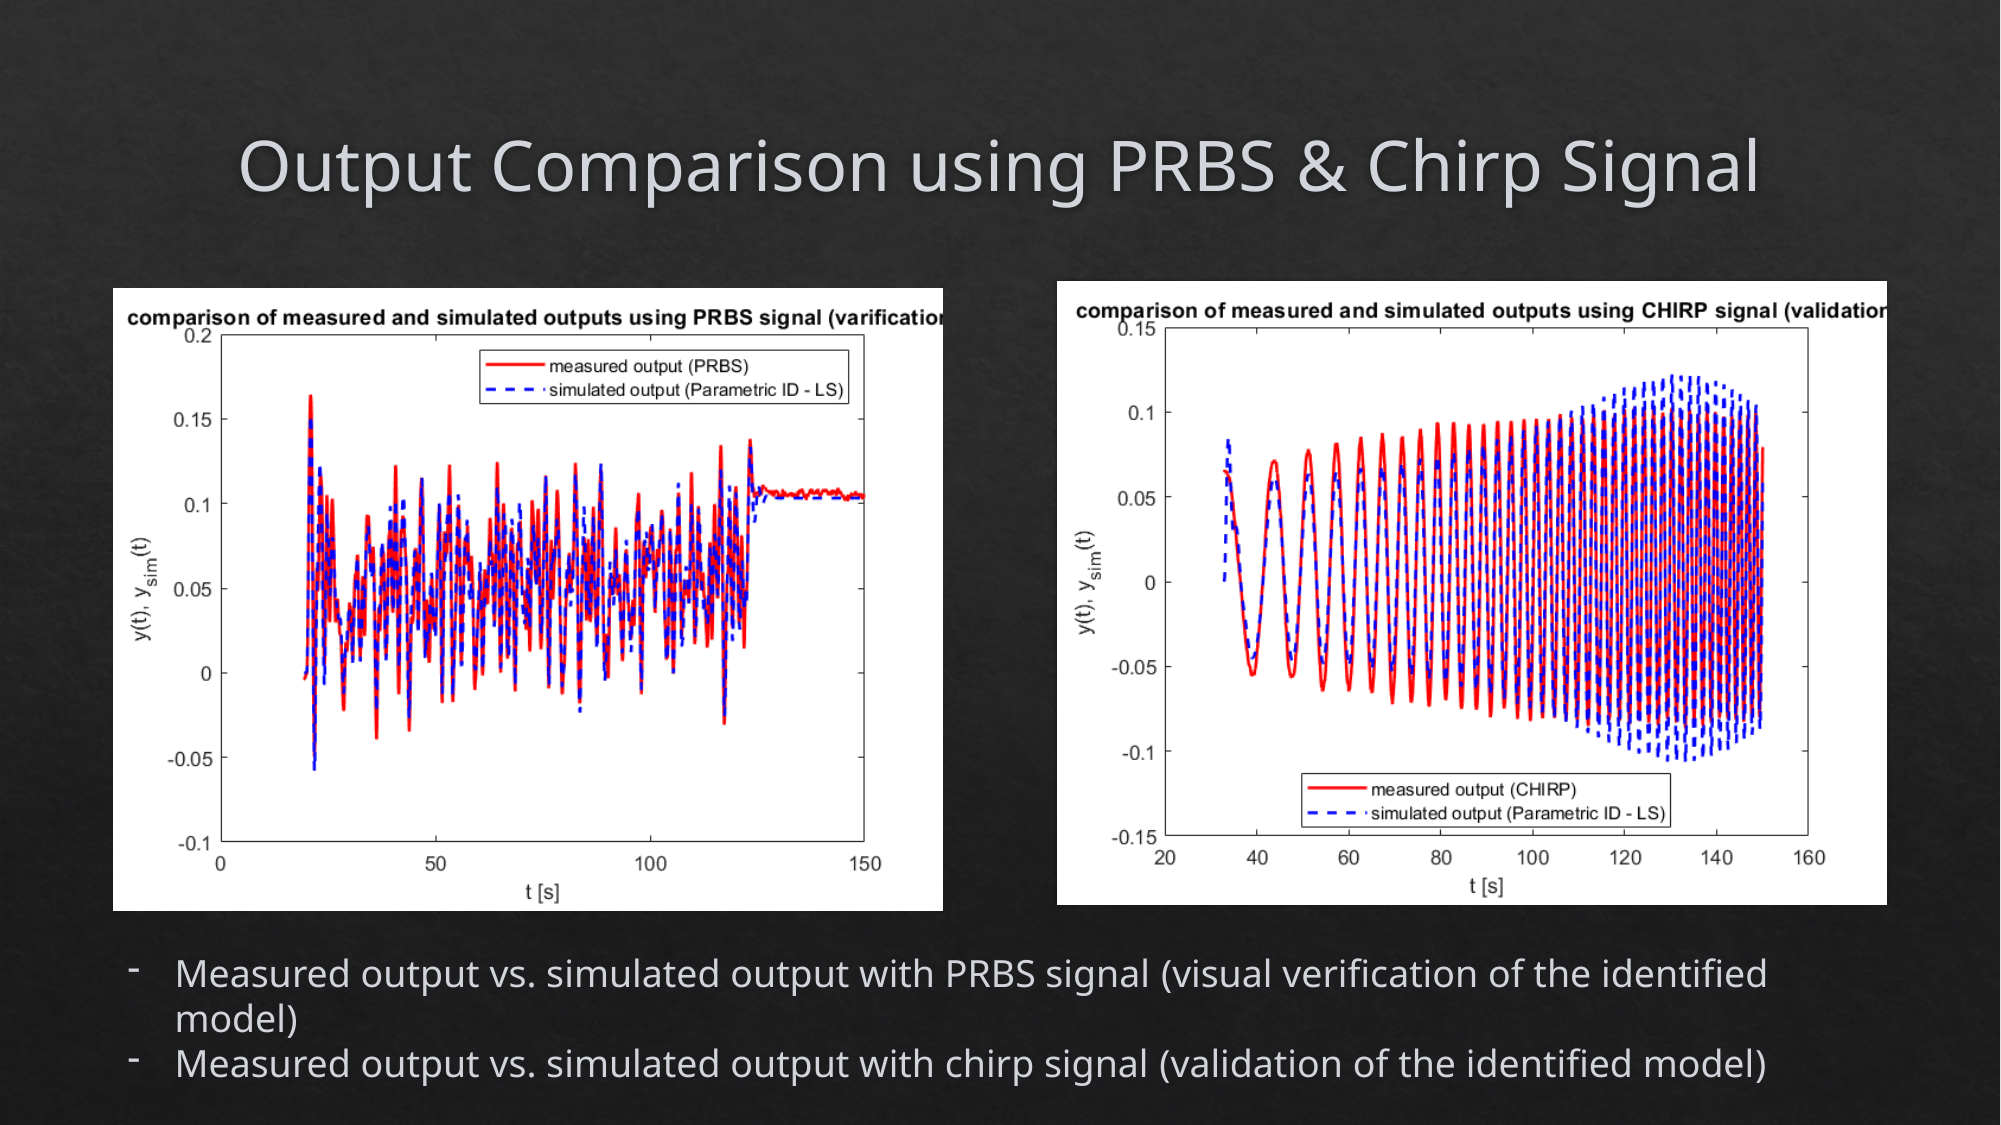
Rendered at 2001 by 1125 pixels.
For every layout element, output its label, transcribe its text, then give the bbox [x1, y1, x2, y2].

picture [112, 288, 943, 912]
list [1057, 281, 1888, 905]
title Output Comparison using PRBS & Chirp Signal [150, 83, 1850, 243]
text_box Measured output vs. simulated output with PRBS signal (visual verification of the identified model) Measured output vs. simulated output with chirp signal (validation of the identified model) [113, 943, 1832, 1125]
